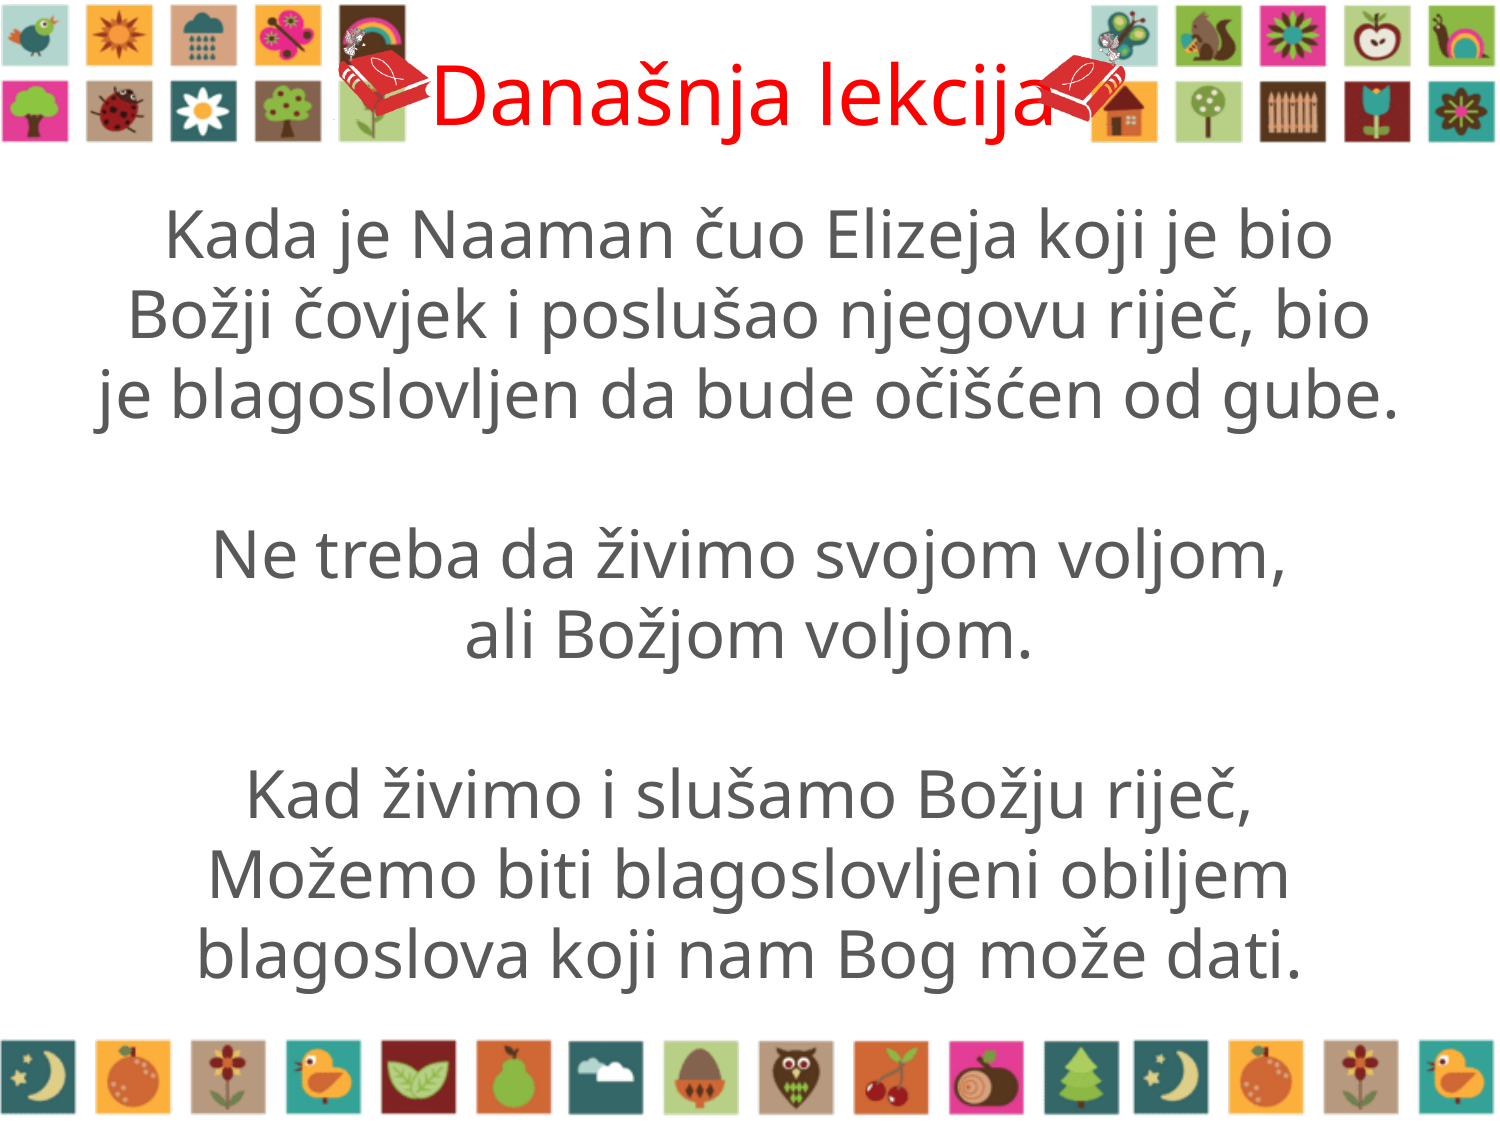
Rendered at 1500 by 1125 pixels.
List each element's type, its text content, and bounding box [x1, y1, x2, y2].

text_box Današnja lekcija [424, 35, 1077, 150]
picture [1003, 3, 1500, 150]
text_box Kada je Naaman čuo Elizeja koji je bio Božji čovjek i poslušao njegovu riječ, bio je blagoslovljen da bude očišćen od gube. Ne treba da živimo svojom voljom, ali Božjom voljom. Kad živimo i slušamo Božju riječ, Možemo biti blagoslovljeni obiljem blagoslova koji nam Bog može dati. [76, 184, 1424, 999]
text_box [0, 1028, 1500, 1118]
picture [0, 3, 463, 150]
